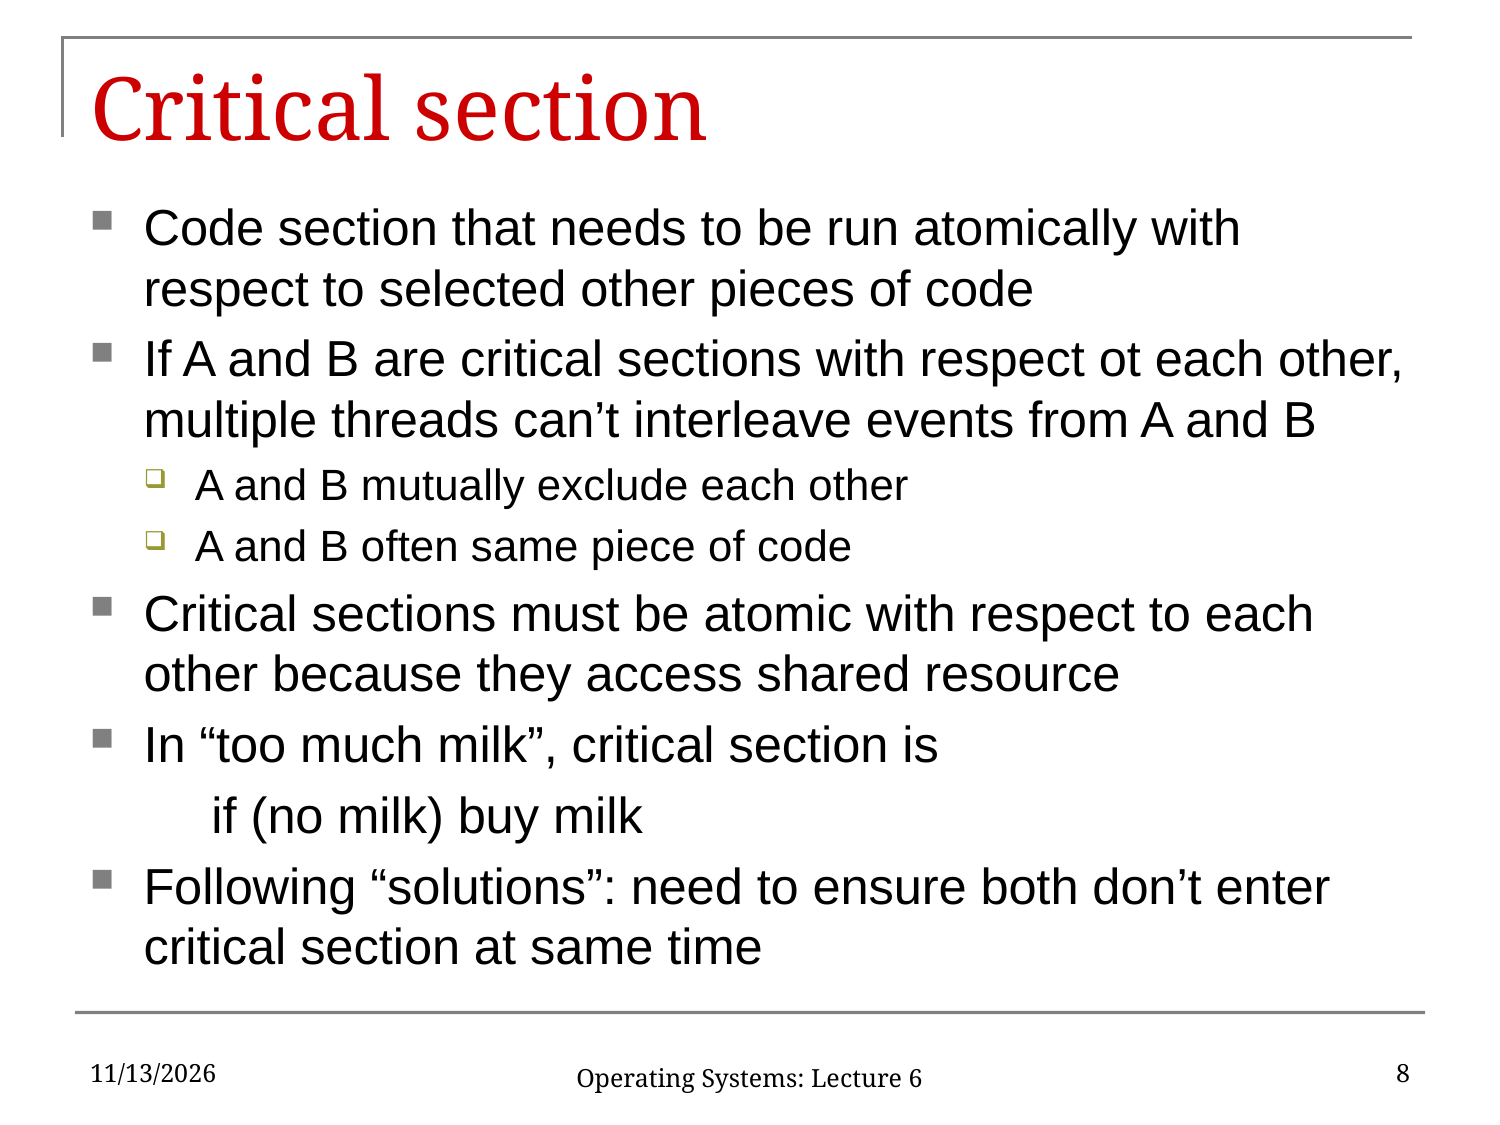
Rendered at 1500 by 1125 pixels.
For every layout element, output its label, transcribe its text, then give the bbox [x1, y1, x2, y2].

title Critical section [75, 45, 1425, 163]
footer Operating Systems: Lecture 6 [512, 1024, 988, 1101]
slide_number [74, 1023, 426, 1100]
list Code section that needs to be run atomically with respect to selected other pieces of code If A and B are critical sections with respect ot each other, multiple threads can’t interleave events from A and B A and B mutually exclude each other A and B often same piece of code Critical sections must be atomic with respect to each other because they access shared resource In “too much milk”, critical section is if (no milk) buy milk Following “solutions”: need to ensure both don’t enter critical section at same time [75, 187, 1425, 1006]
slide_number 8 [1074, 1023, 1426, 1100]
